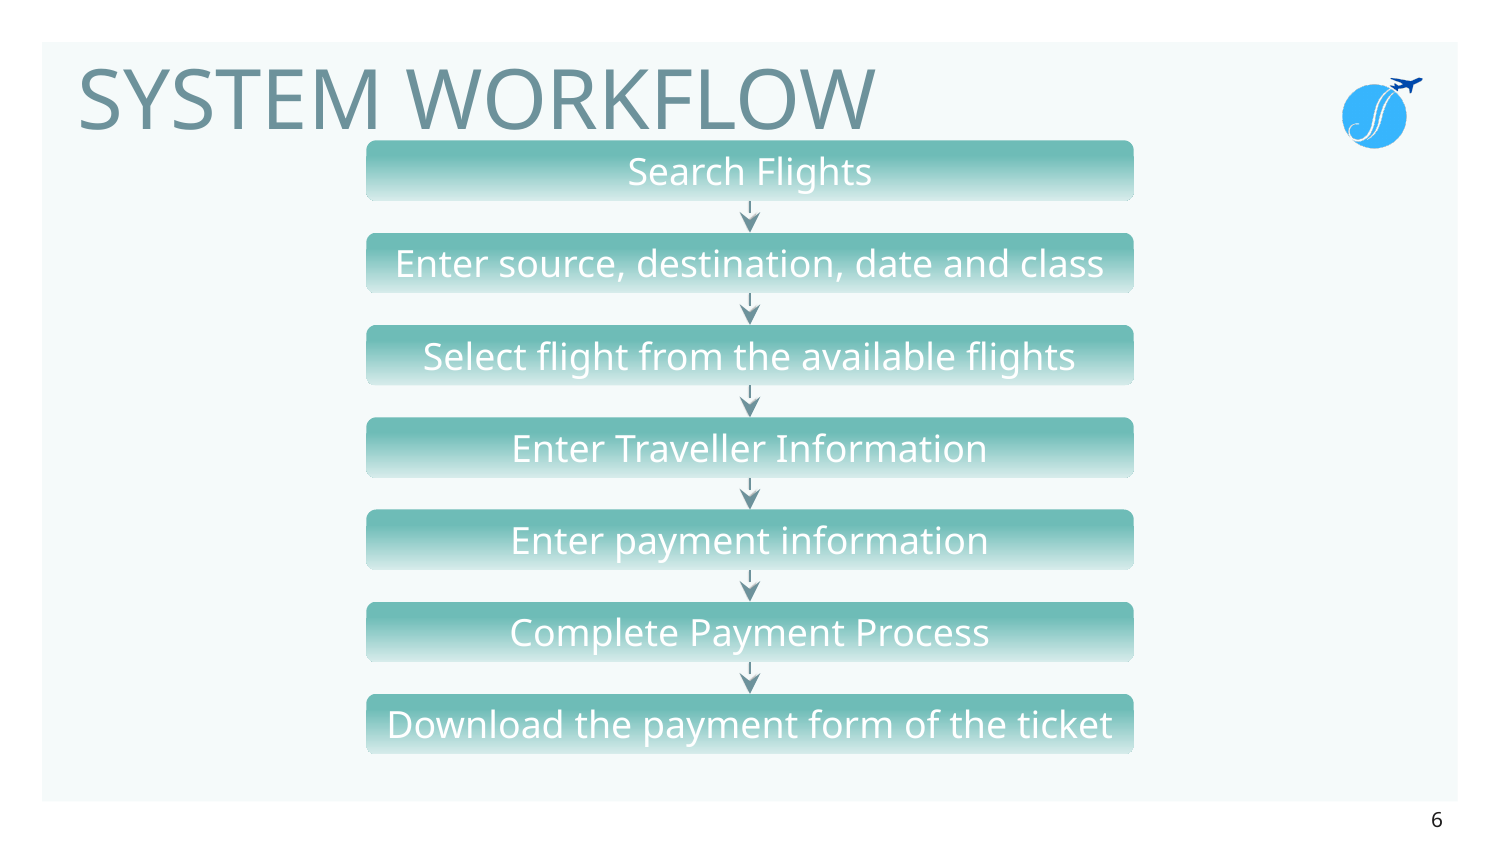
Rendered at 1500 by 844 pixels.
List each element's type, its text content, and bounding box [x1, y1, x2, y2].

text_box Complete Payment Process [365, 600, 1135, 664]
text_box Search Flights [365, 139, 1135, 202]
picture [1302, 35, 1479, 176]
text_box Enter source, destination, date and class [365, 231, 1135, 295]
text_box Download the payment form of the ticket [365, 692, 1135, 756]
title SYSTEM WORKFLOW [62, 52, 1282, 141]
slide_number 6 [1358, 798, 1458, 844]
text_box Select flight from the available flights [365, 323, 1135, 387]
text_box Enter Traveller Information [365, 416, 1135, 479]
text_box Enter payment information [365, 508, 1135, 572]
